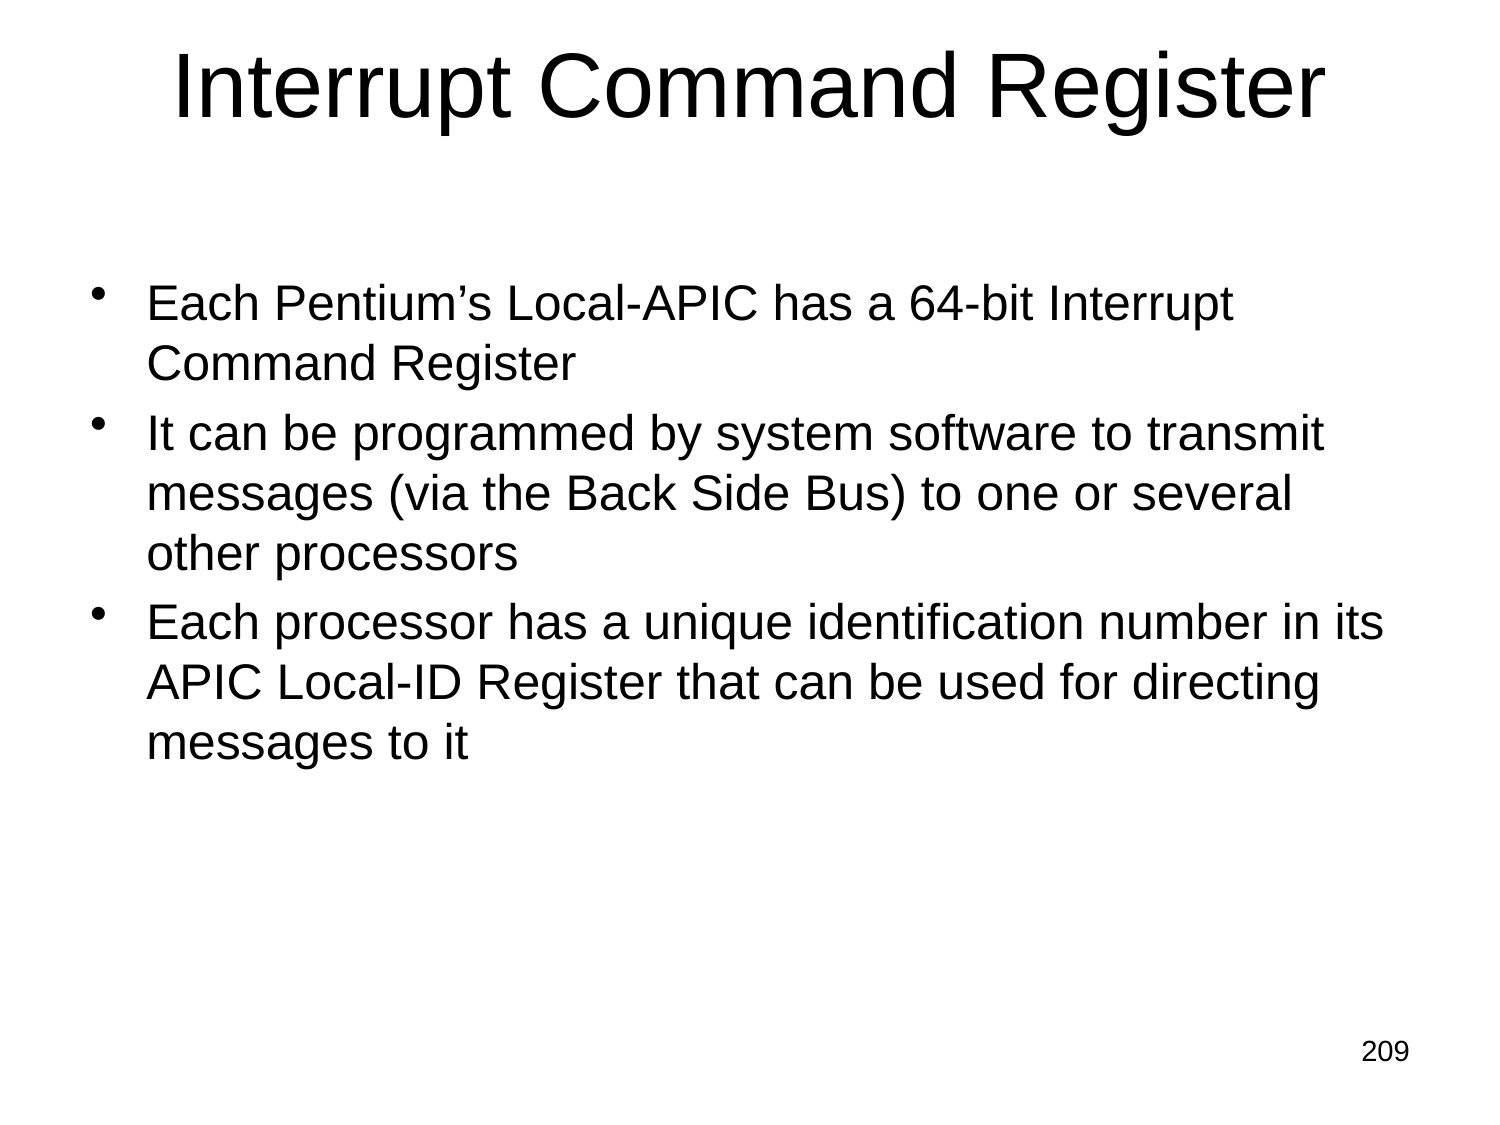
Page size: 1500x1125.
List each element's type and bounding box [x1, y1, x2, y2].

slide_number [1074, 1024, 1426, 1103]
list [74, 262, 1426, 1006]
title [74, 0, 1426, 176]
